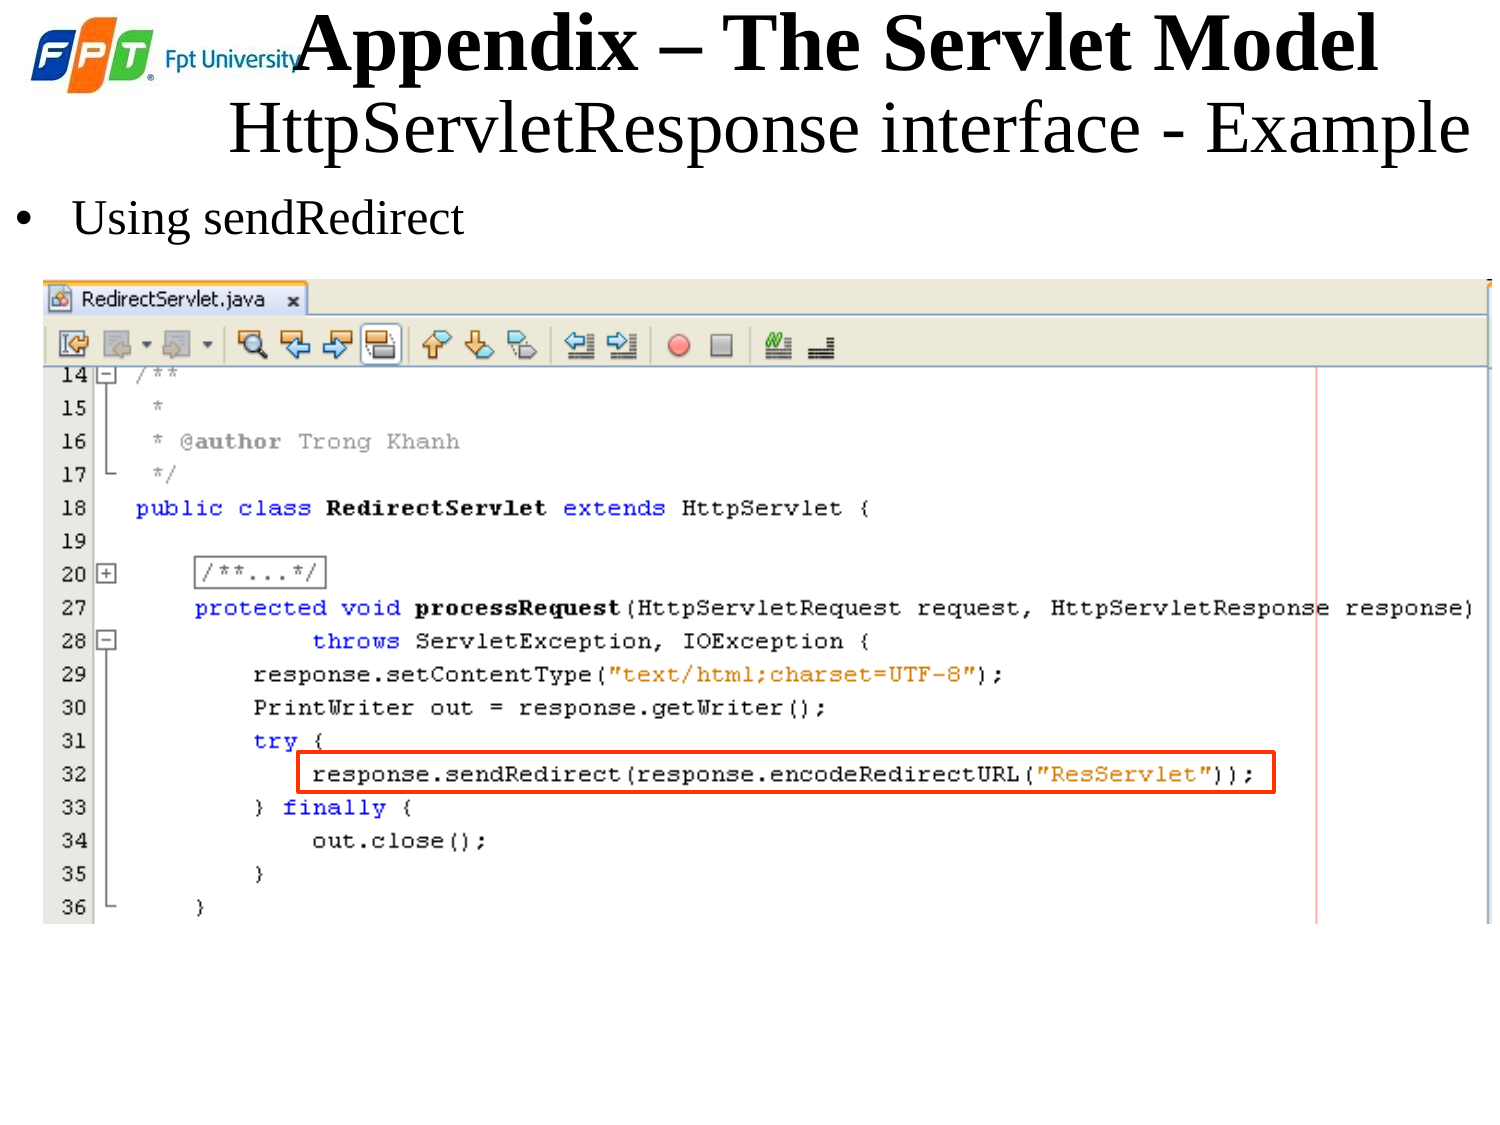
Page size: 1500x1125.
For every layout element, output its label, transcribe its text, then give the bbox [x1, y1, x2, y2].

text_box [0, 0, 290, 122]
text_box Appendix – The Servlet Model [290, 0, 1394, 88]
text_box [43, 279, 1493, 924]
text_box [298, 752, 1274, 792]
text_box HttpServletResponse interface - Example • Using sendRedirect [12, 88, 1486, 253]
